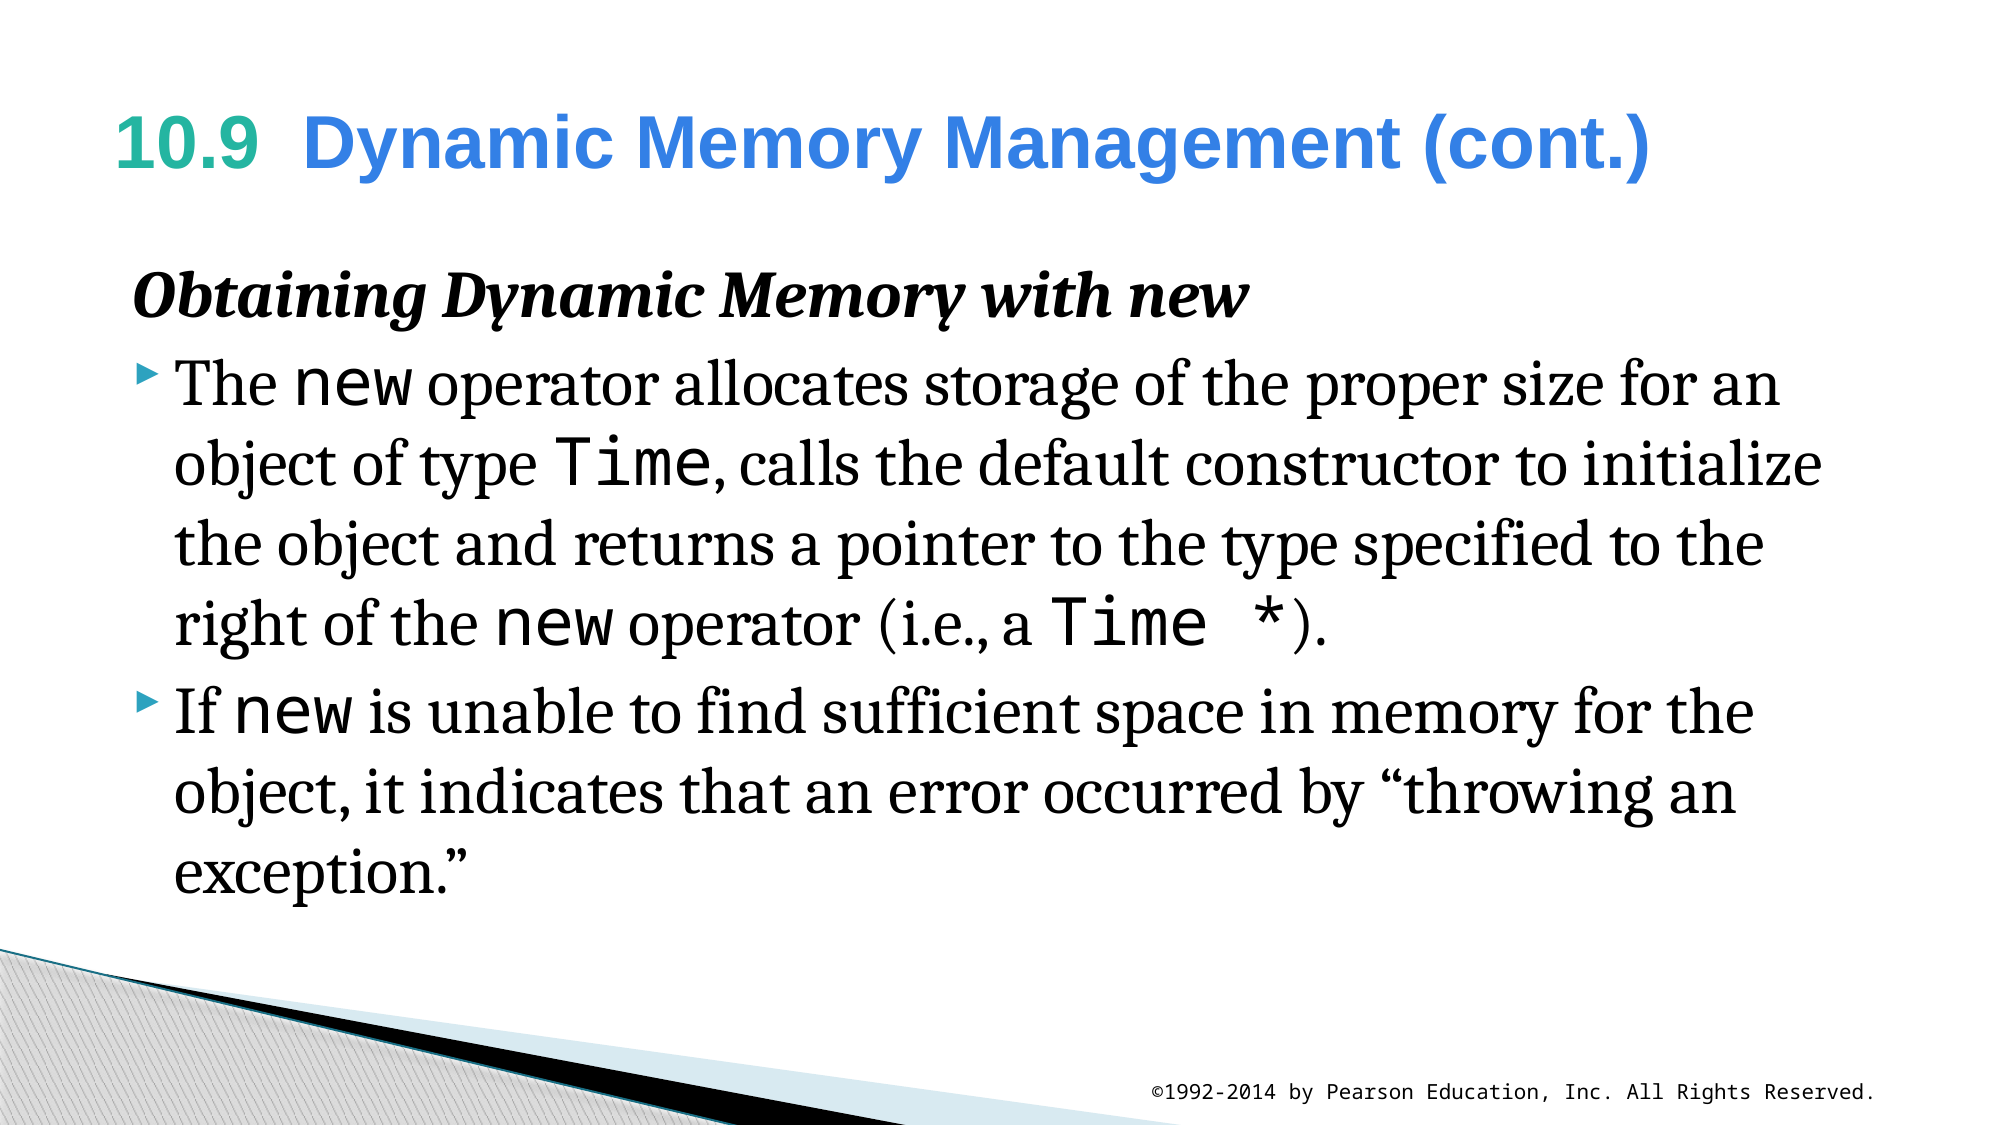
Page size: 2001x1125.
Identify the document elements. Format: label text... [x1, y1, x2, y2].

title 10.9 Dynamic Memory Management (cont.) [99, 45, 1900, 233]
list Obtaining Dynamic Memory with new The new operator allocates storage of the proper size for an object of type Time, calls the default constructor to initialize the object and returns a pointer to the type specified to the right of the new operator (i.e., a Time *). If new is unable to find sufficient space in memory for the object, it indicates that an error occurred by “throwing an exception.” [99, 242, 1900, 986]
footer ©1992-2014 by Pearson Education, Inc. All Rights Reserved. [866, 1051, 1892, 1112]
